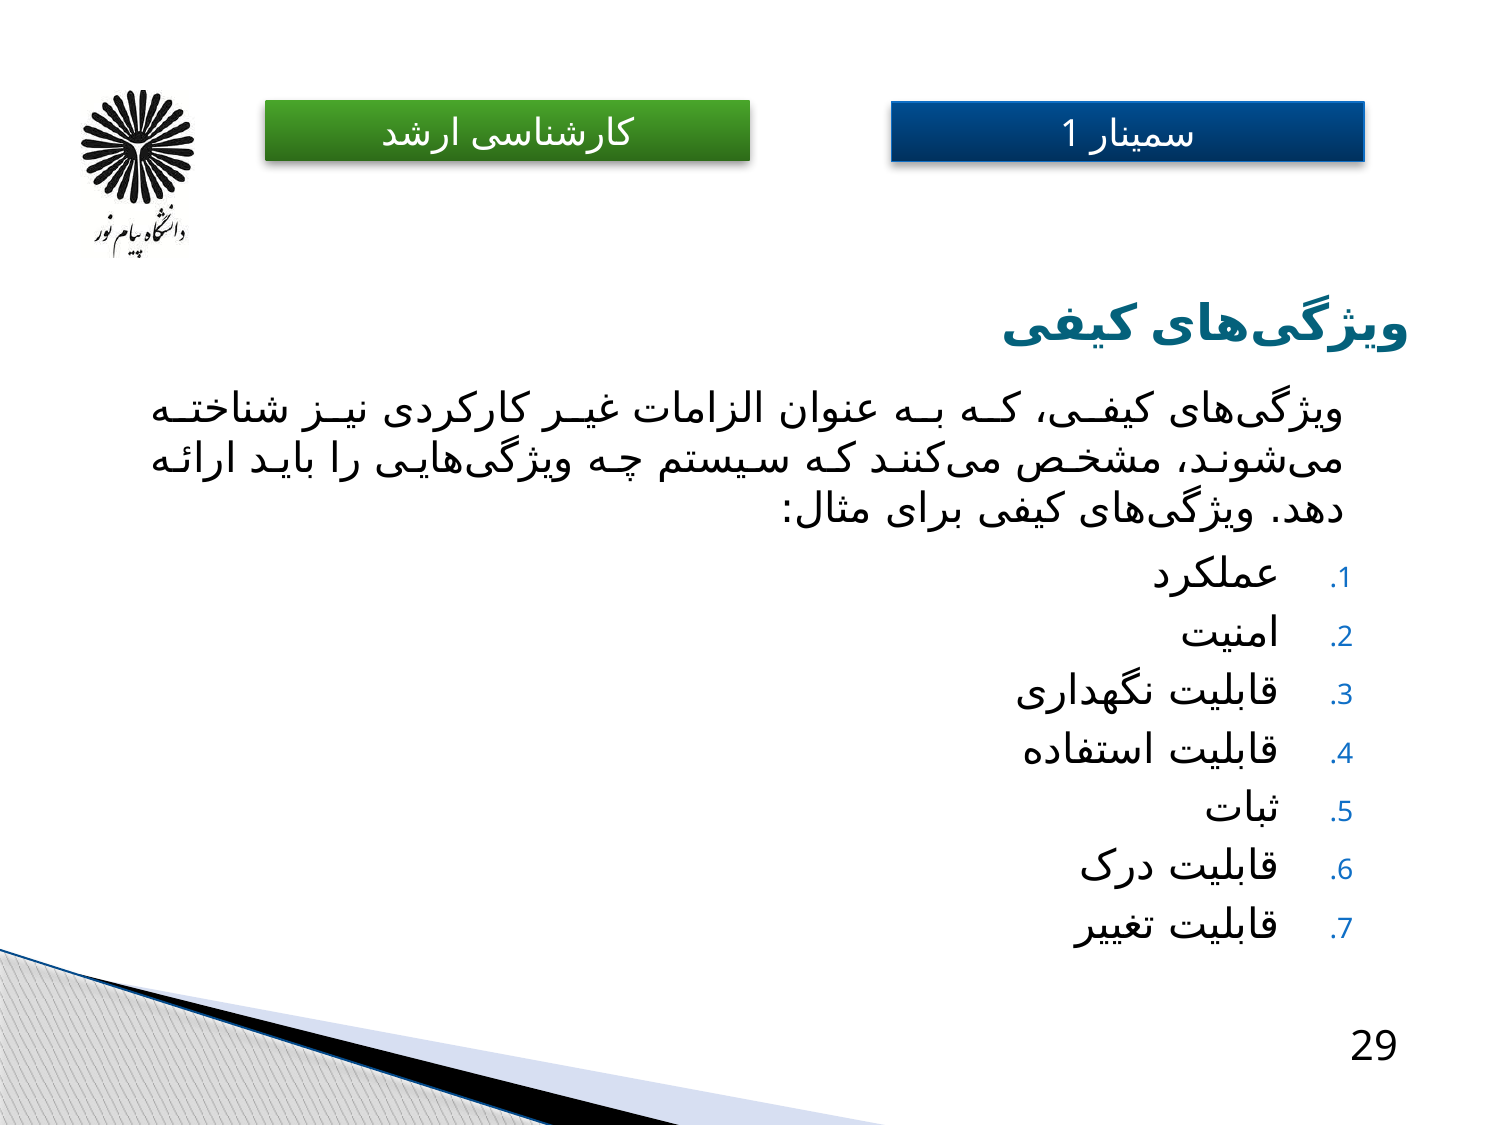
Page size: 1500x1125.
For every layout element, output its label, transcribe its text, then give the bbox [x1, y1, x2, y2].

picture [53, 90, 222, 258]
text_box عملکرد امنیت قابلیت نگهداری قابلیت استفاده ثبات قابلیت درک قابلیت تغییر [145, 538, 1388, 976]
title ویژگی‌های کیفی [584, 255, 1425, 386]
list ویژگی‌های کیفی، که به عنوان الزامات غیر کارکردی نیز شناخته می‌شوند، مشخص می‌کنند که سیستم چه ویژگی‌هایی را باید ارائه دهد. ویژگی‌های کیفی برای مثال: [135, 373, 1378, 539]
slide_number 29 [1316, 1023, 1432, 1084]
